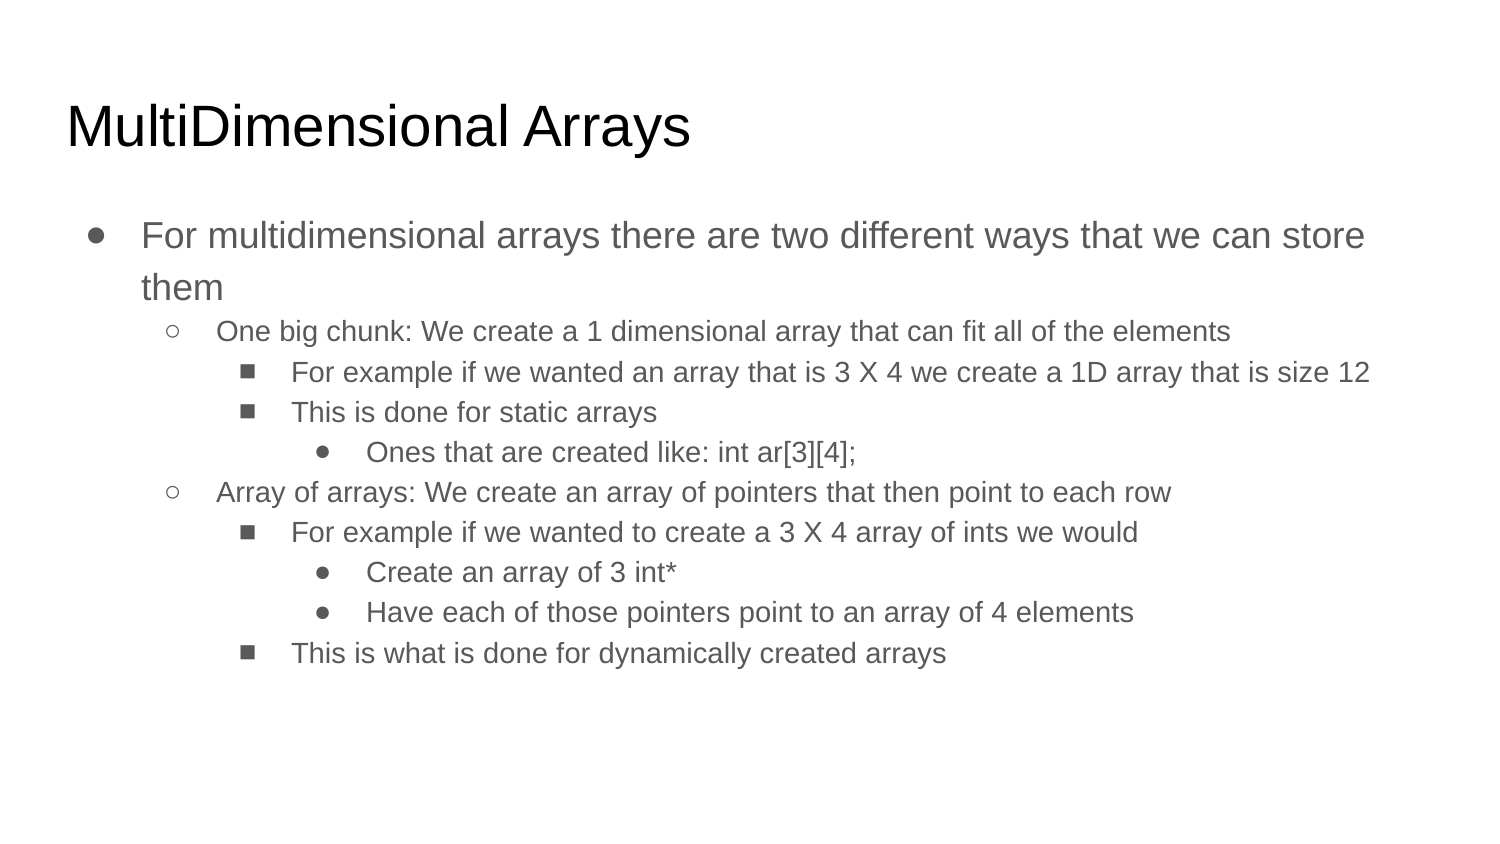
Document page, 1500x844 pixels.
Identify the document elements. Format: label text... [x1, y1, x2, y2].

list For multidimensional arrays there are two different ways that we can store them One big chunk: We create a 1 dimensional array that can fit all of the elements For example if we wanted an array that is 3 X 4 we create a 1D array that is size 12 This is done for static arrays Ones that are created like: int ar[3][4]; Array of arrays: We create an array of pointers that then point to each row For example if we wanted to create a 3 X 4 array of ints we would Create an array of 3 int* Have each of those pointers point to an array of 4 elements This is what is done for dynamically created arrays [51, 189, 1449, 750]
title MultiDimensional Arrays [51, 72, 1449, 167]
